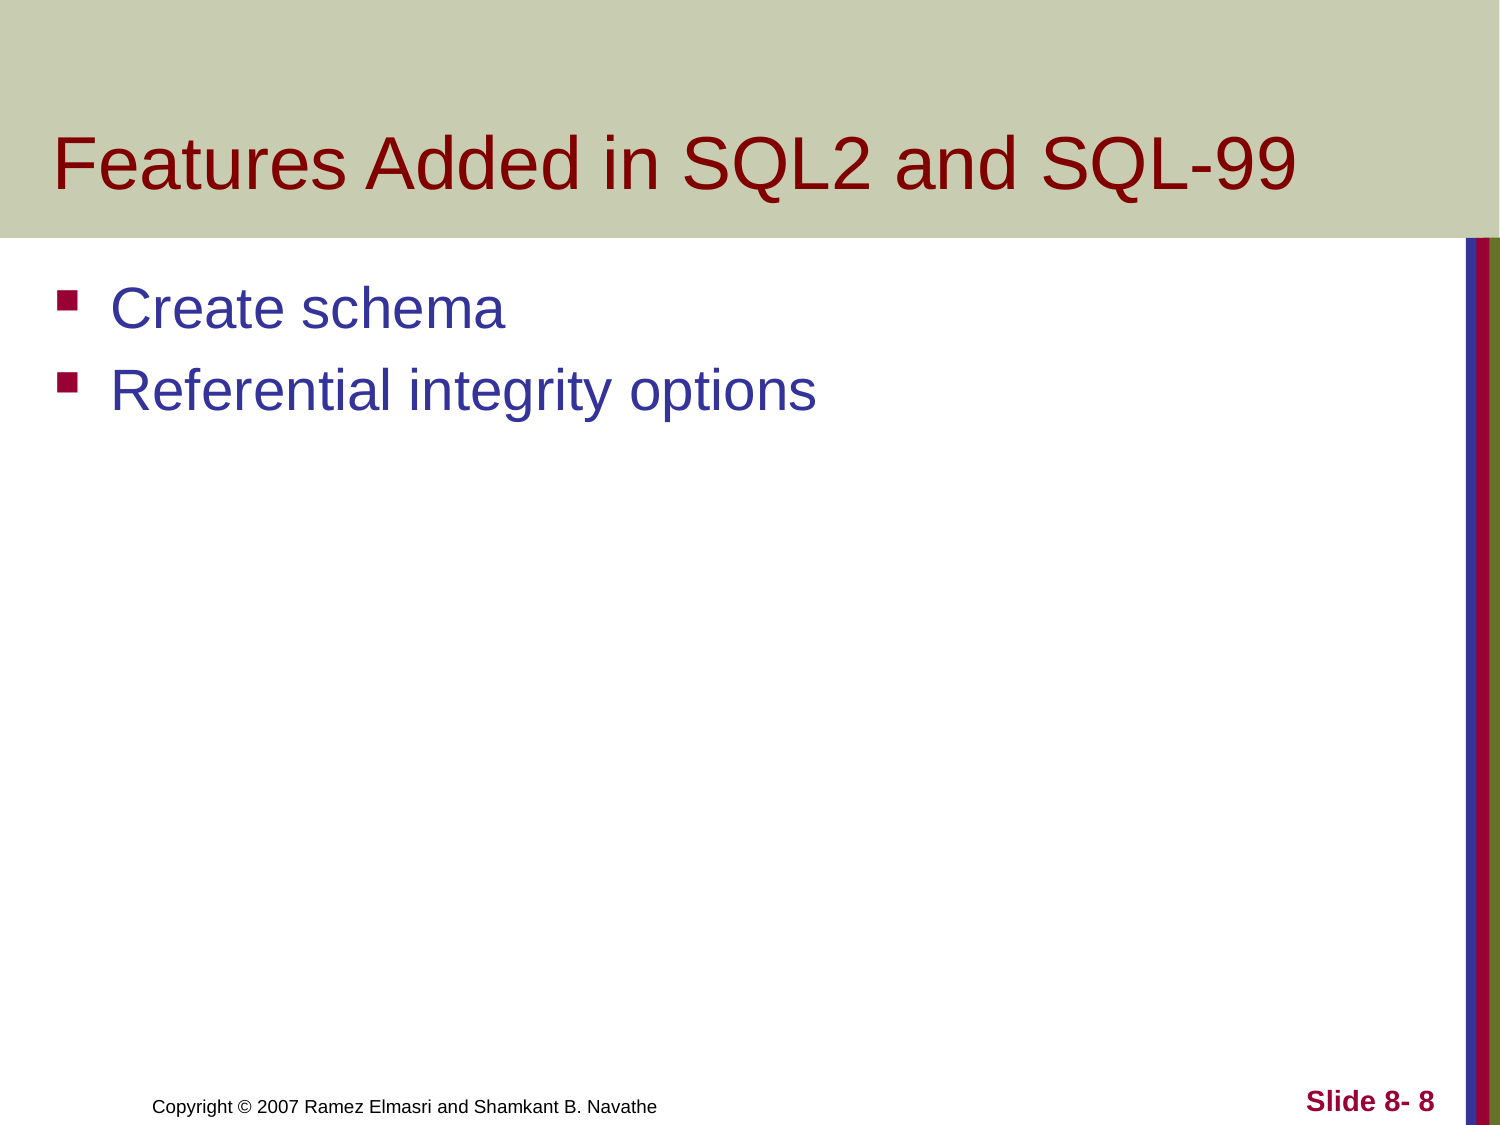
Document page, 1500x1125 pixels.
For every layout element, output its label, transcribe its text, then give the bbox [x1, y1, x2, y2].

title Features Added in SQL2 and SQL-99 [37, 49, 1317, 213]
list Create schema Referential integrity options [39, 262, 1400, 1013]
slide_number Slide 8- 8 [1137, 1050, 1450, 1125]
